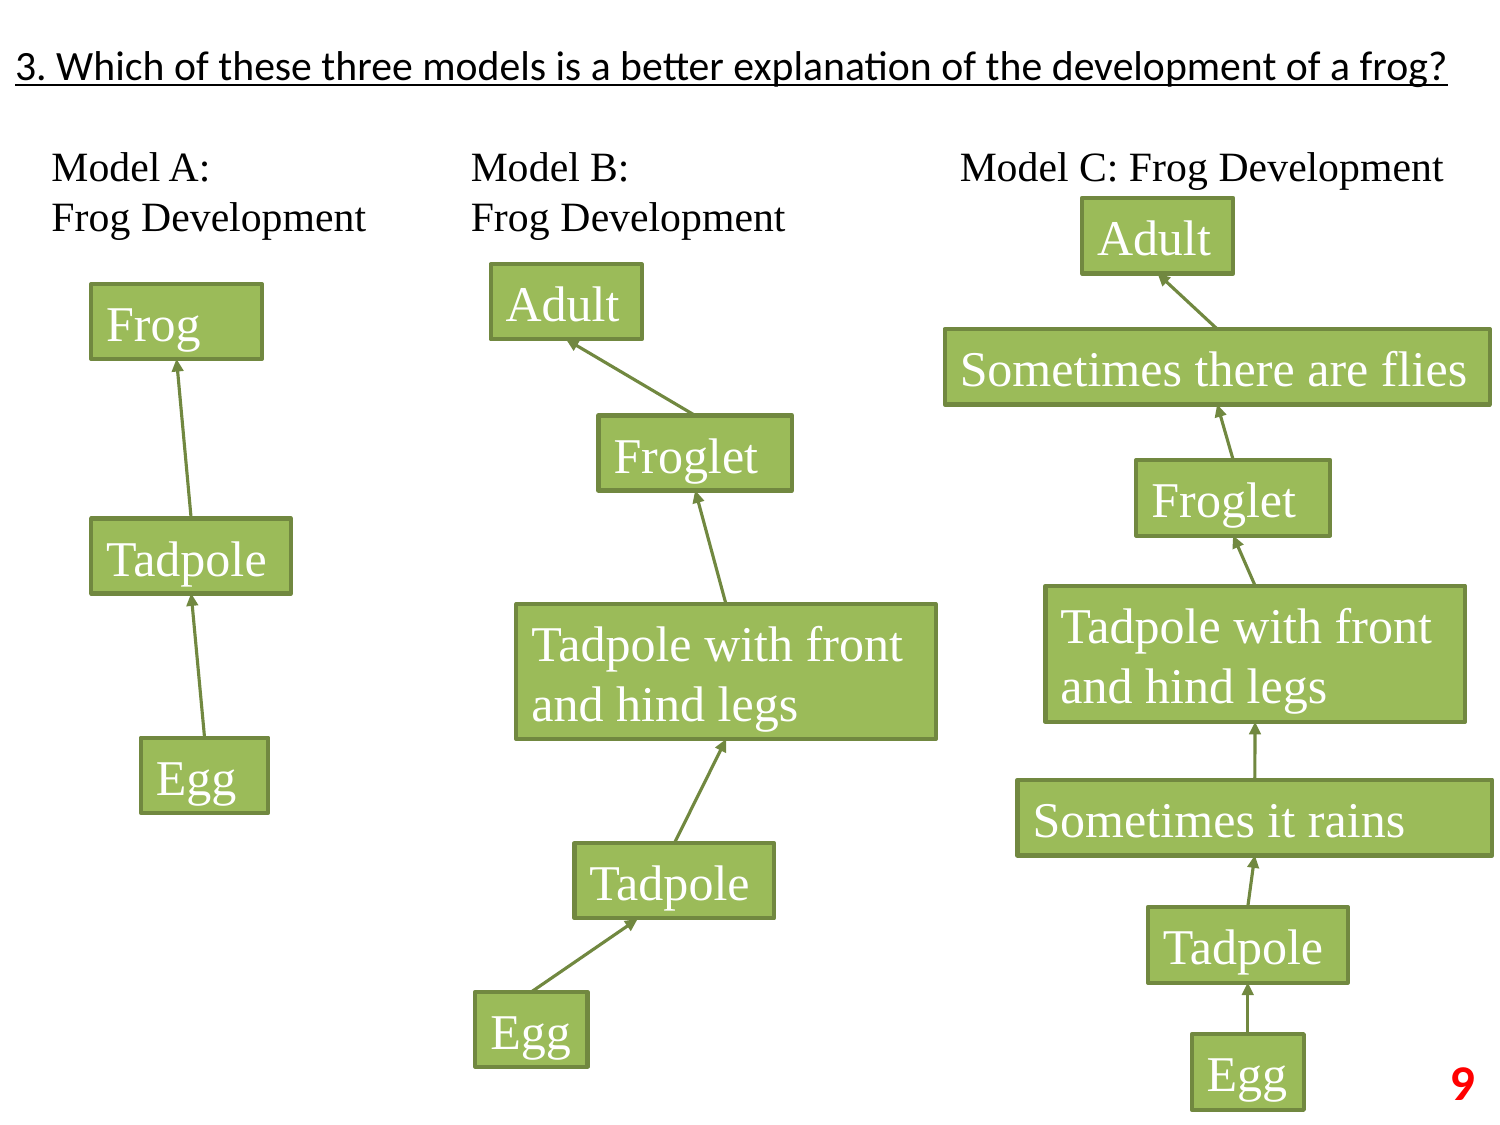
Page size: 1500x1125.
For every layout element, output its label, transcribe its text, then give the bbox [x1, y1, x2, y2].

text_box Froglet [598, 415, 793, 491]
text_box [565, 339, 696, 416]
text_box Frog [91, 284, 262, 360]
text_box Sometimes there are flies [944, 328, 1490, 405]
text_box Adult [490, 264, 642, 340]
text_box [1232, 535, 1256, 586]
text_box Model C: Frog Development [944, 132, 1481, 198]
text_box Tadpole [1147, 906, 1348, 983]
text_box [531, 918, 638, 993]
text_box Model A: Frog Development [36, 132, 455, 248]
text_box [1217, 404, 1234, 461]
text_box Tadpole [574, 843, 775, 919]
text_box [674, 740, 727, 844]
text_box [176, 359, 192, 519]
text_box Tadpole with front and hind legs [1045, 585, 1465, 722]
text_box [190, 593, 205, 738]
text_box Froglet [1136, 459, 1330, 536]
text_box Egg [140, 737, 269, 813]
text_box Tadpole [91, 518, 292, 594]
text_box 3. Which of these three models is a better explanation of the development of a frog? [0, 31, 1500, 97]
text_box Sometimes it rains [1017, 779, 1493, 856]
text_box Adult [1082, 198, 1234, 274]
slide_number ‹#› [1403, 1050, 1490, 1110]
text_box Egg [1191, 1034, 1304, 1110]
text_box Model B: Frog Development [455, 132, 806, 248]
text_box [1247, 855, 1256, 908]
text_box Egg [475, 991, 588, 1067]
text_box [694, 491, 727, 605]
text_box Tadpole with front and hind legs [516, 604, 936, 740]
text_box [1157, 273, 1218, 330]
